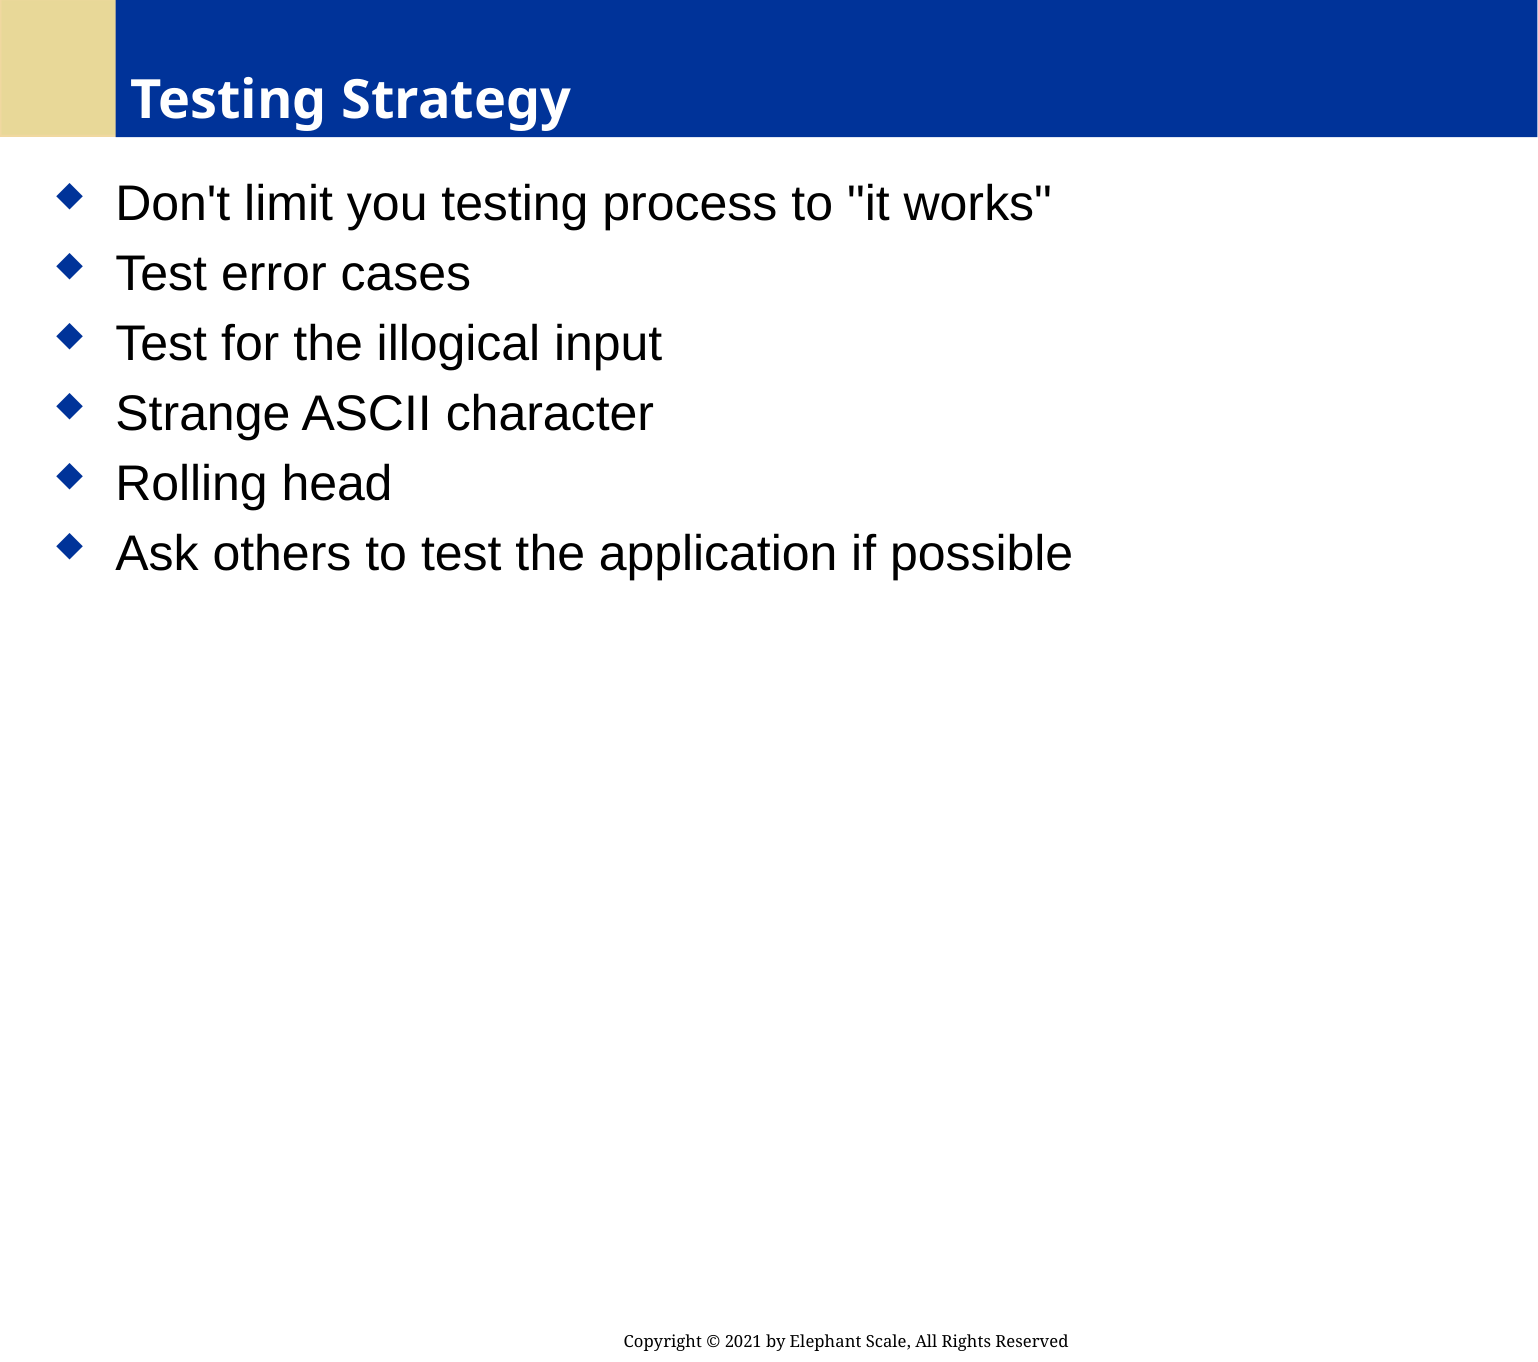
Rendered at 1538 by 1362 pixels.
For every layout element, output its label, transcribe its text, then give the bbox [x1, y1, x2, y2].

picture [0, 0, 115, 137]
list Don't limit you testing process to "it works" Test error cases Test for the illogical input Strange ASCII character Rolling head Ask others to test the application if possible [38, 162, 1500, 1284]
title Testing Strategy [115, 0, 1538, 138]
text_box Copyright © 2021 by Elephant Scale, All Rights Reserved [608, 1322, 1085, 1358]
